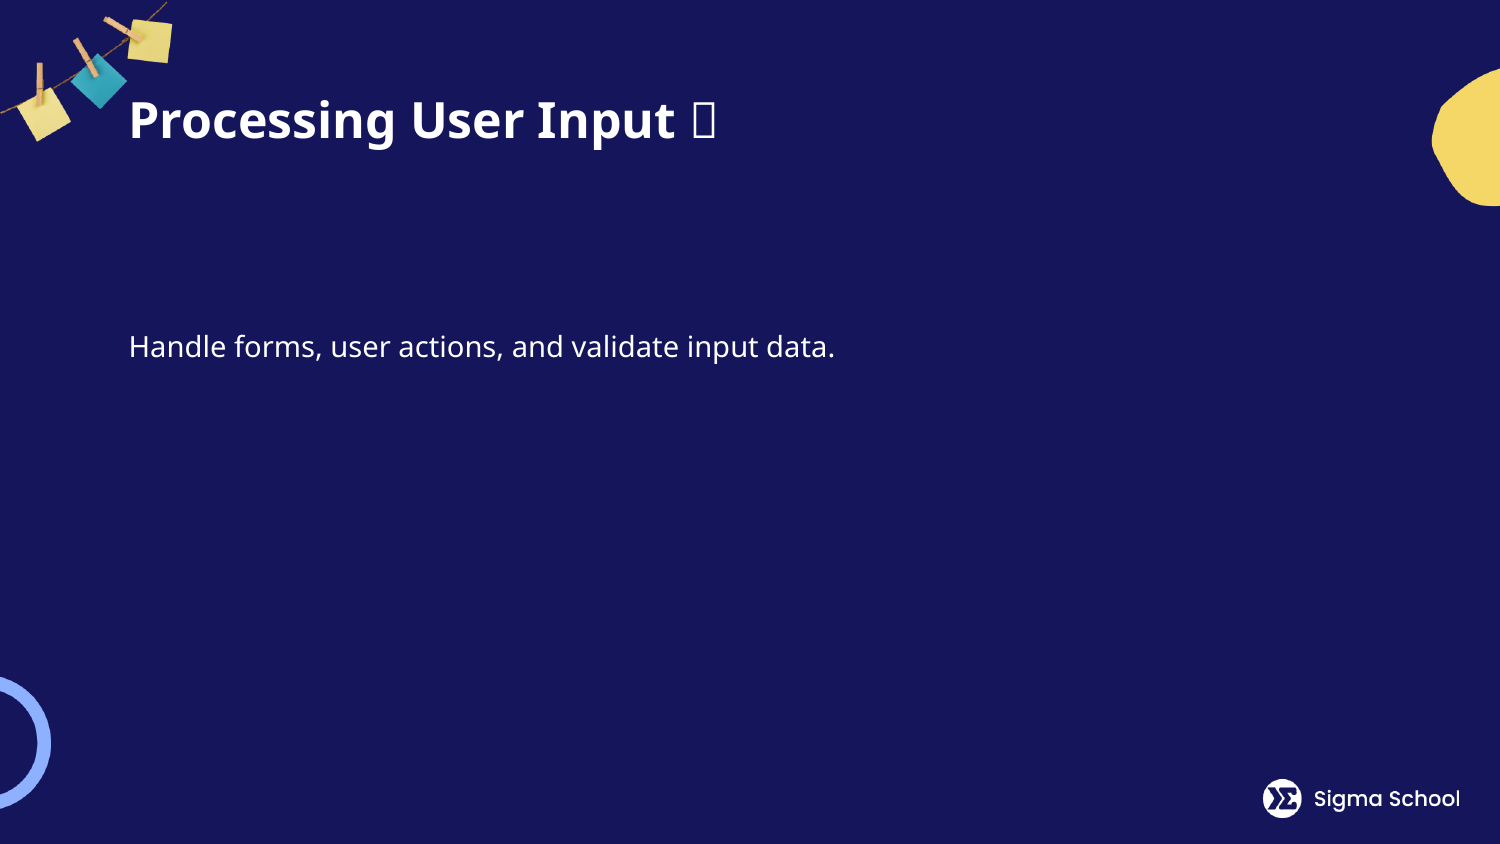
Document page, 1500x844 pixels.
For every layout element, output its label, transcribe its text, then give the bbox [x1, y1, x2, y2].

picture [0, 0, 232, 844]
picture [1203, 0, 1500, 844]
title Processing User Input ✅ Handle forms, user actions, and validate input data. [113, 73, 1380, 219]
